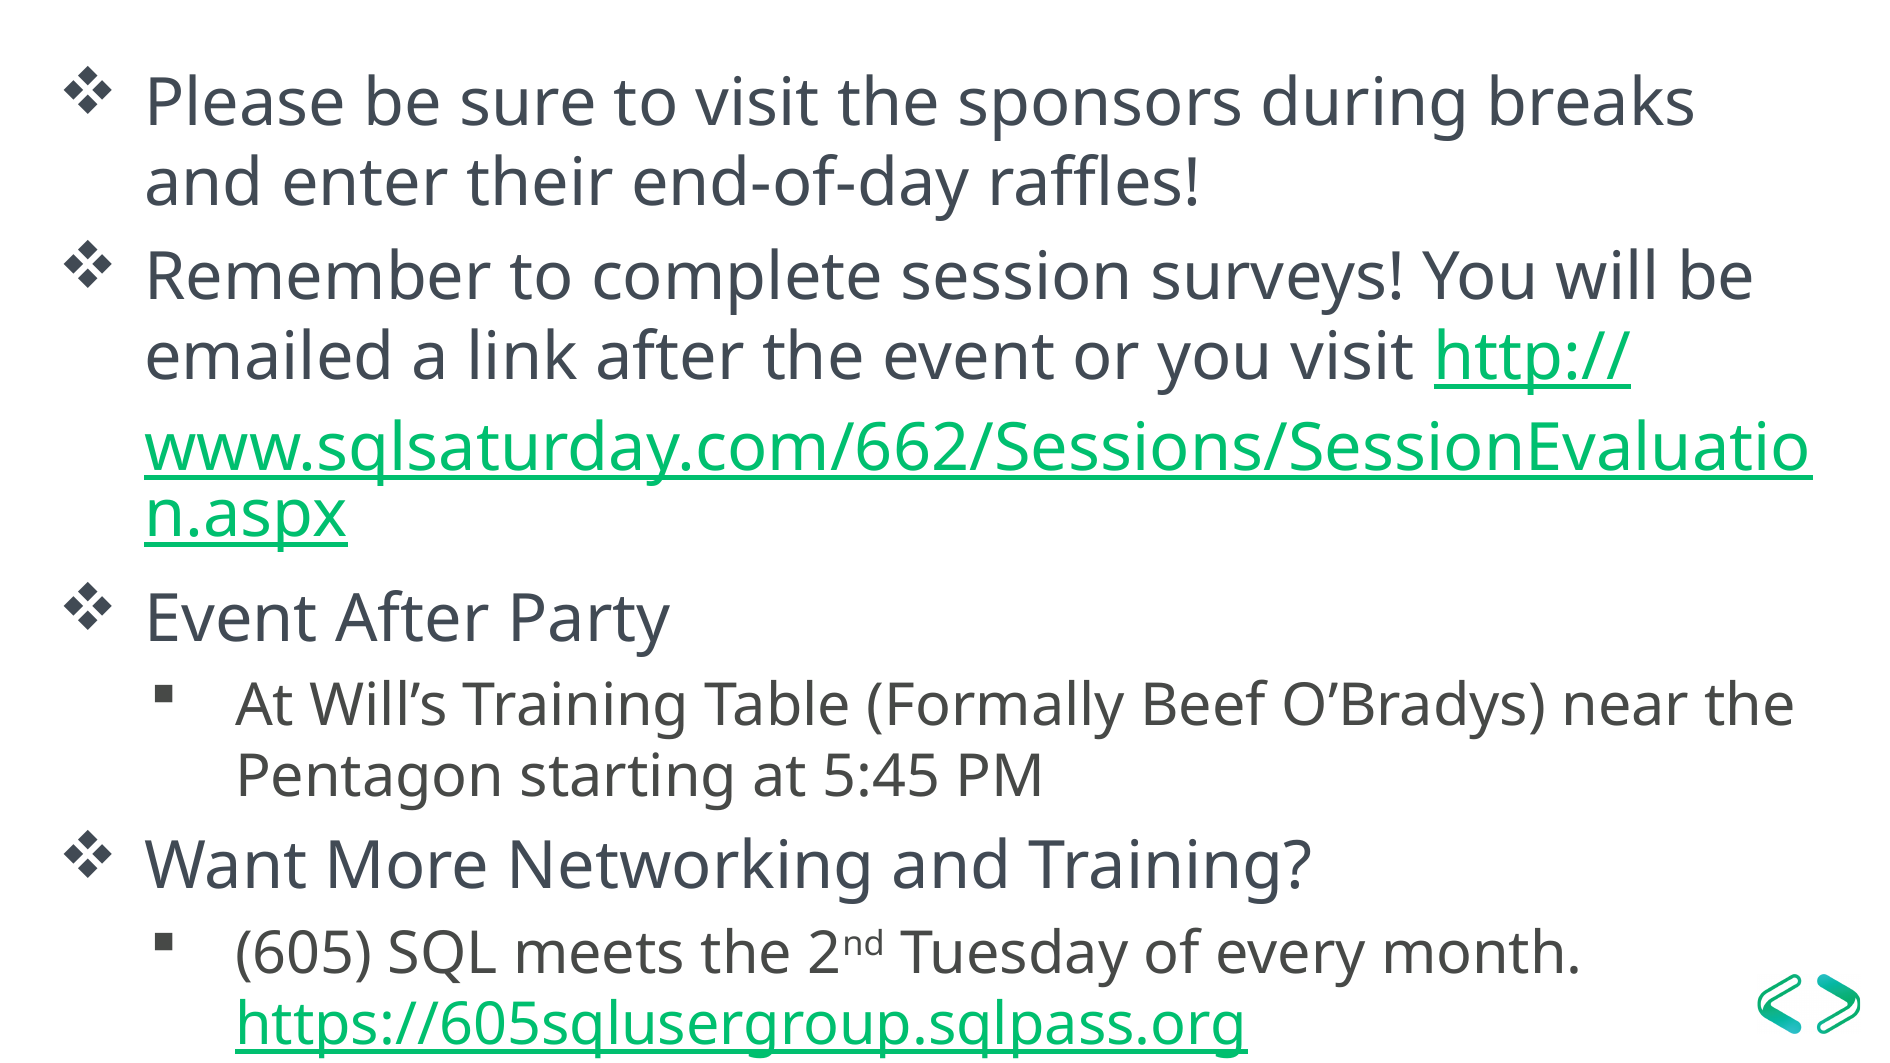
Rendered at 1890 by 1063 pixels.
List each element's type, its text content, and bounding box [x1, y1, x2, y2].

list Please be sure to visit the sponsors during breaks and enter their end-of-day raffles! Remember to complete session surveys! You will be emailed a link after the event or you visit http://www.sqlsaturday.com/662/Sessions/SessionEvaluation.aspx Event After Party At Will’s Training Table (Formally Beef O’Bradys) near the Pentagon starting at 5:45 PM Want More Networking and Training? (605) SQL meets the 2nd Tuesday of every month. https://605sqlusergroup.sqlpass.org [59, 59, 1831, 1004]
